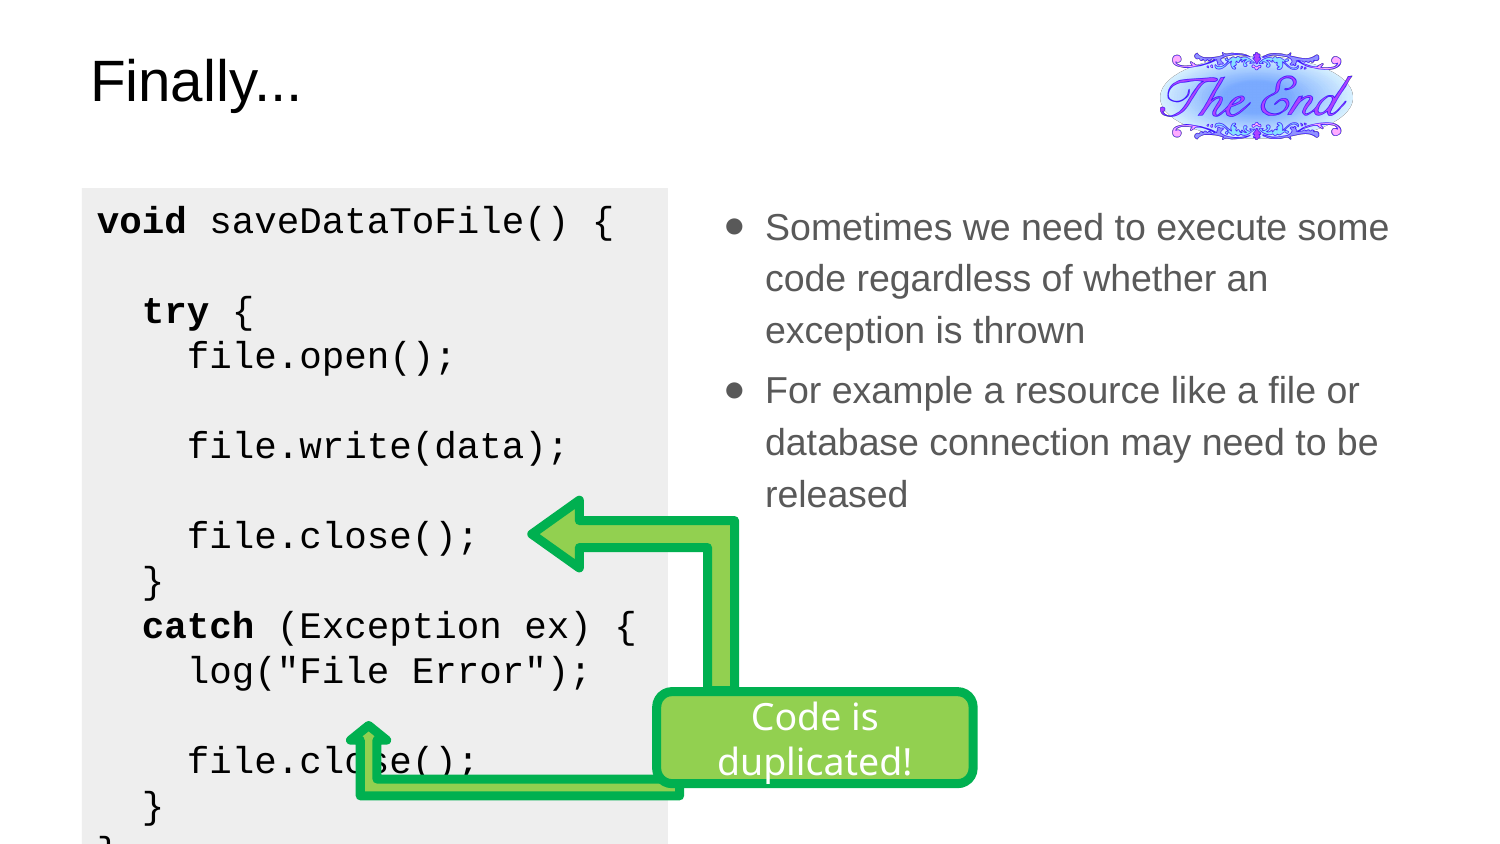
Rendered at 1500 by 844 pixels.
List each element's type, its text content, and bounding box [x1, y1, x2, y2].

title Finally... [75, 25, 1425, 131]
picture [1159, 52, 1353, 140]
text_box [531, 500, 735, 691]
list Sometimes we need to execute some code regardless of whether an exception is thrown For example a resource like a file or database connection may need to be released [690, 188, 1436, 746]
text_box [350, 725, 680, 796]
text_box void saveDataToFile() { try { file.open(); file.write(data); file.close(); } catch (Exception ex) { log("File Error"); file.close(); } } [81, 188, 668, 844]
text_box Code is duplicated! [656, 691, 974, 784]
